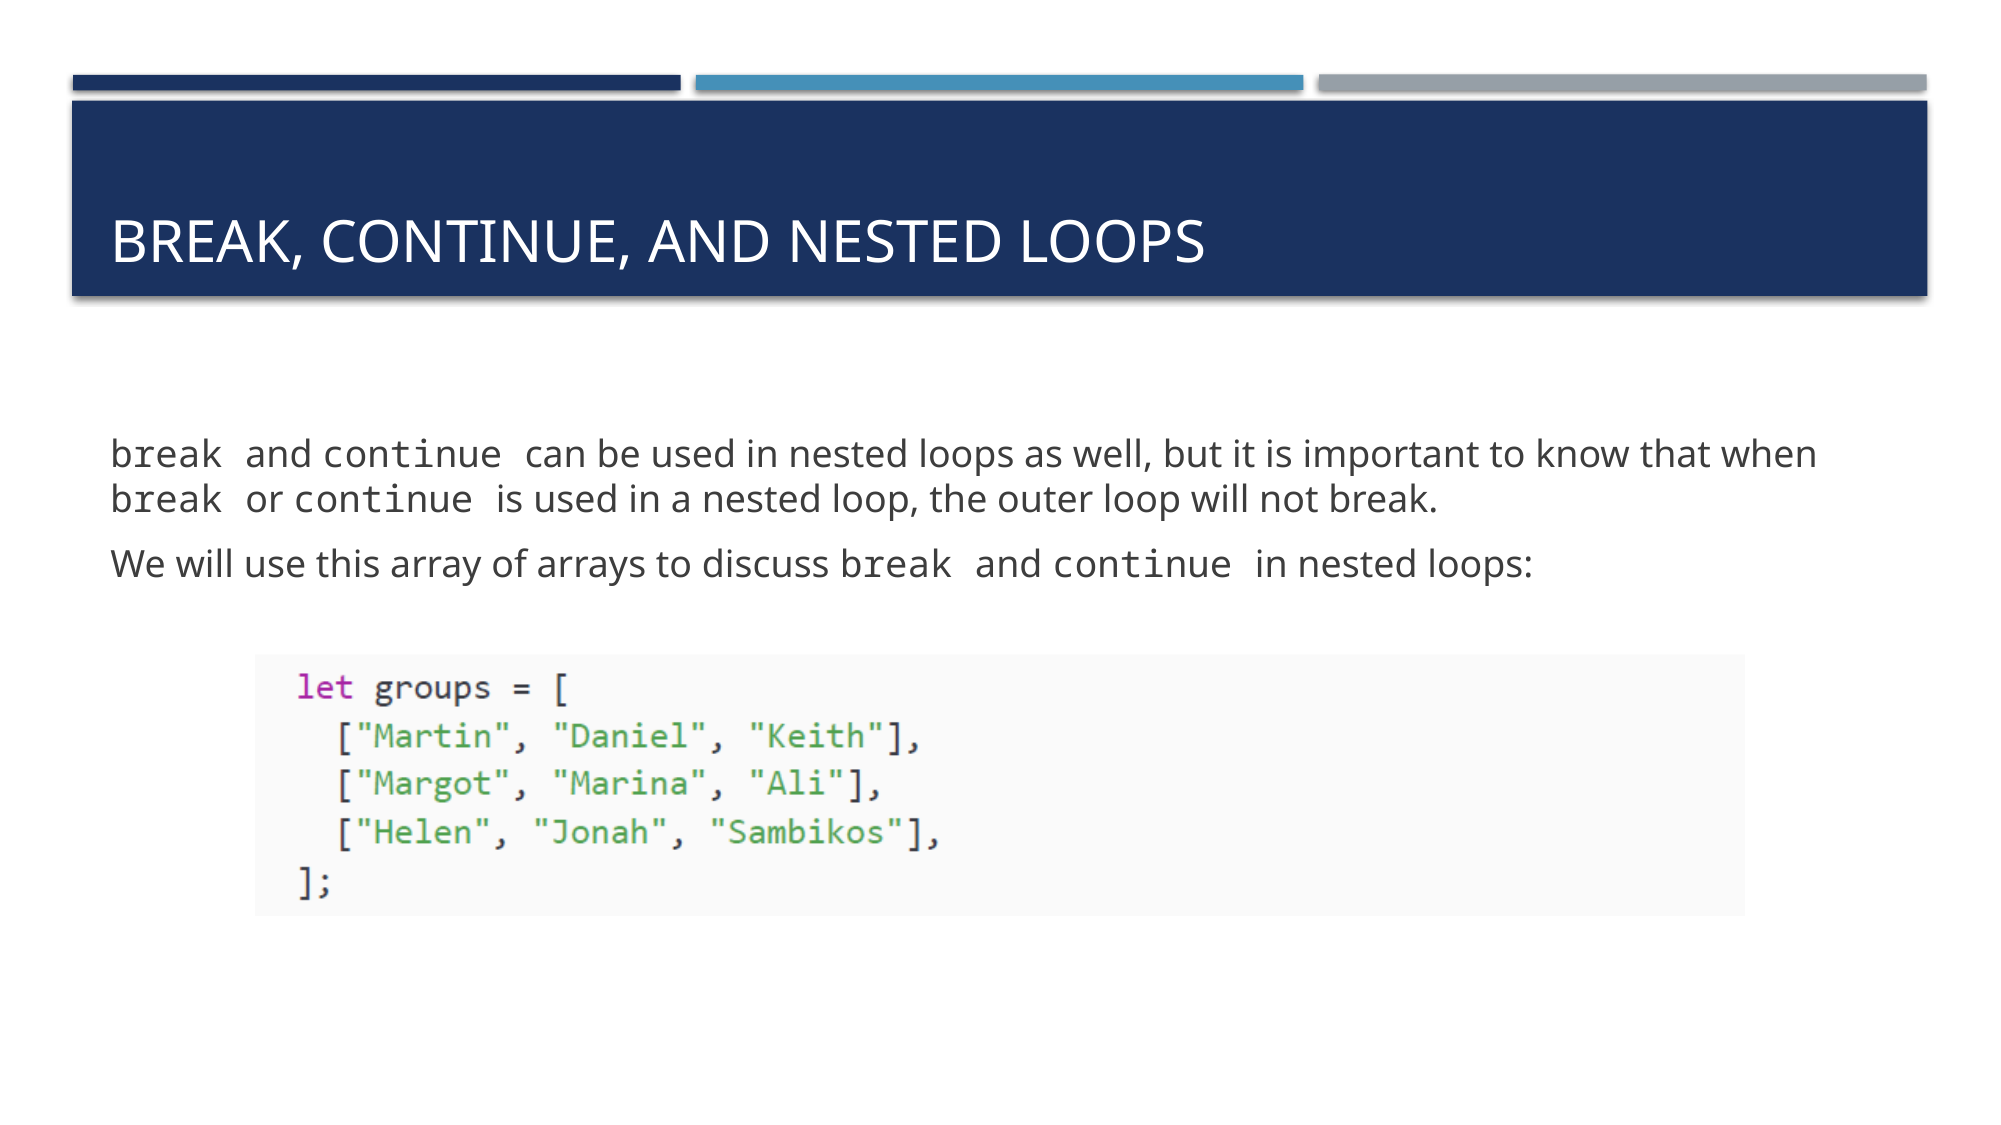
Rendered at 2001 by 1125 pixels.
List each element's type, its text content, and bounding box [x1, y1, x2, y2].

picture [254, 647, 1746, 916]
list break and continue can be used in nested loops as well, but it is important to know that when break or continue is used in a nested loop, the outer loop will not break. We will use this array of arrays to discuss break and continue in nested loops: [95, 357, 1905, 962]
title break, continue, and nested loops [95, 115, 1905, 282]
